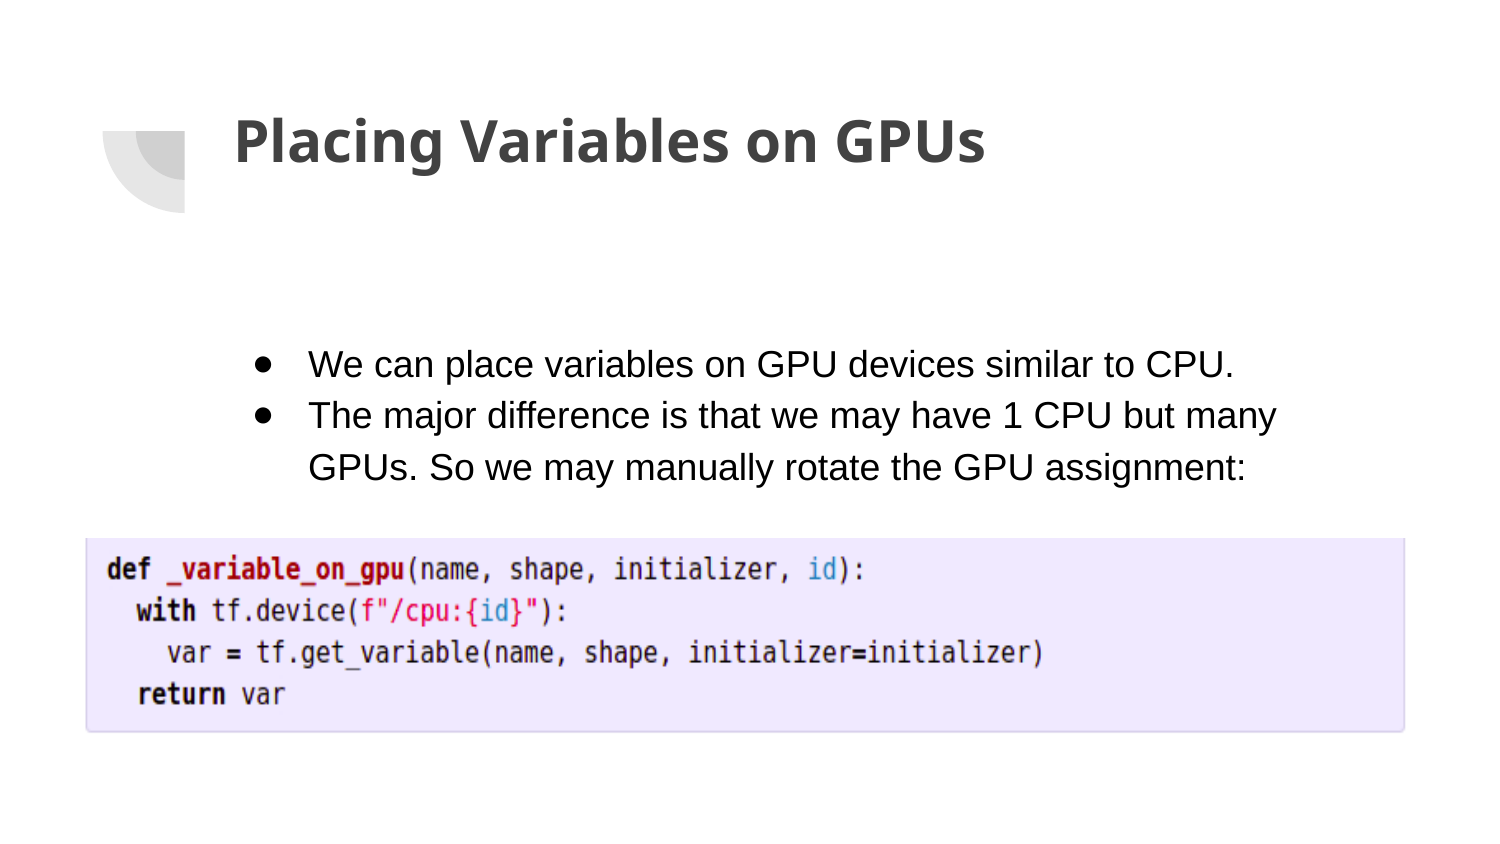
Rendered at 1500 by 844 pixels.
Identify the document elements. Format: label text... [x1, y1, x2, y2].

picture [76, 537, 1413, 735]
title Placing Variables on GPUs [218, 89, 1372, 254]
list We can place variables on GPU devices similar to CPU. The major difference is that we may have 1 CPU but many GPUs. So we may manually rotate the GPU assignment: [218, 317, 1372, 536]
